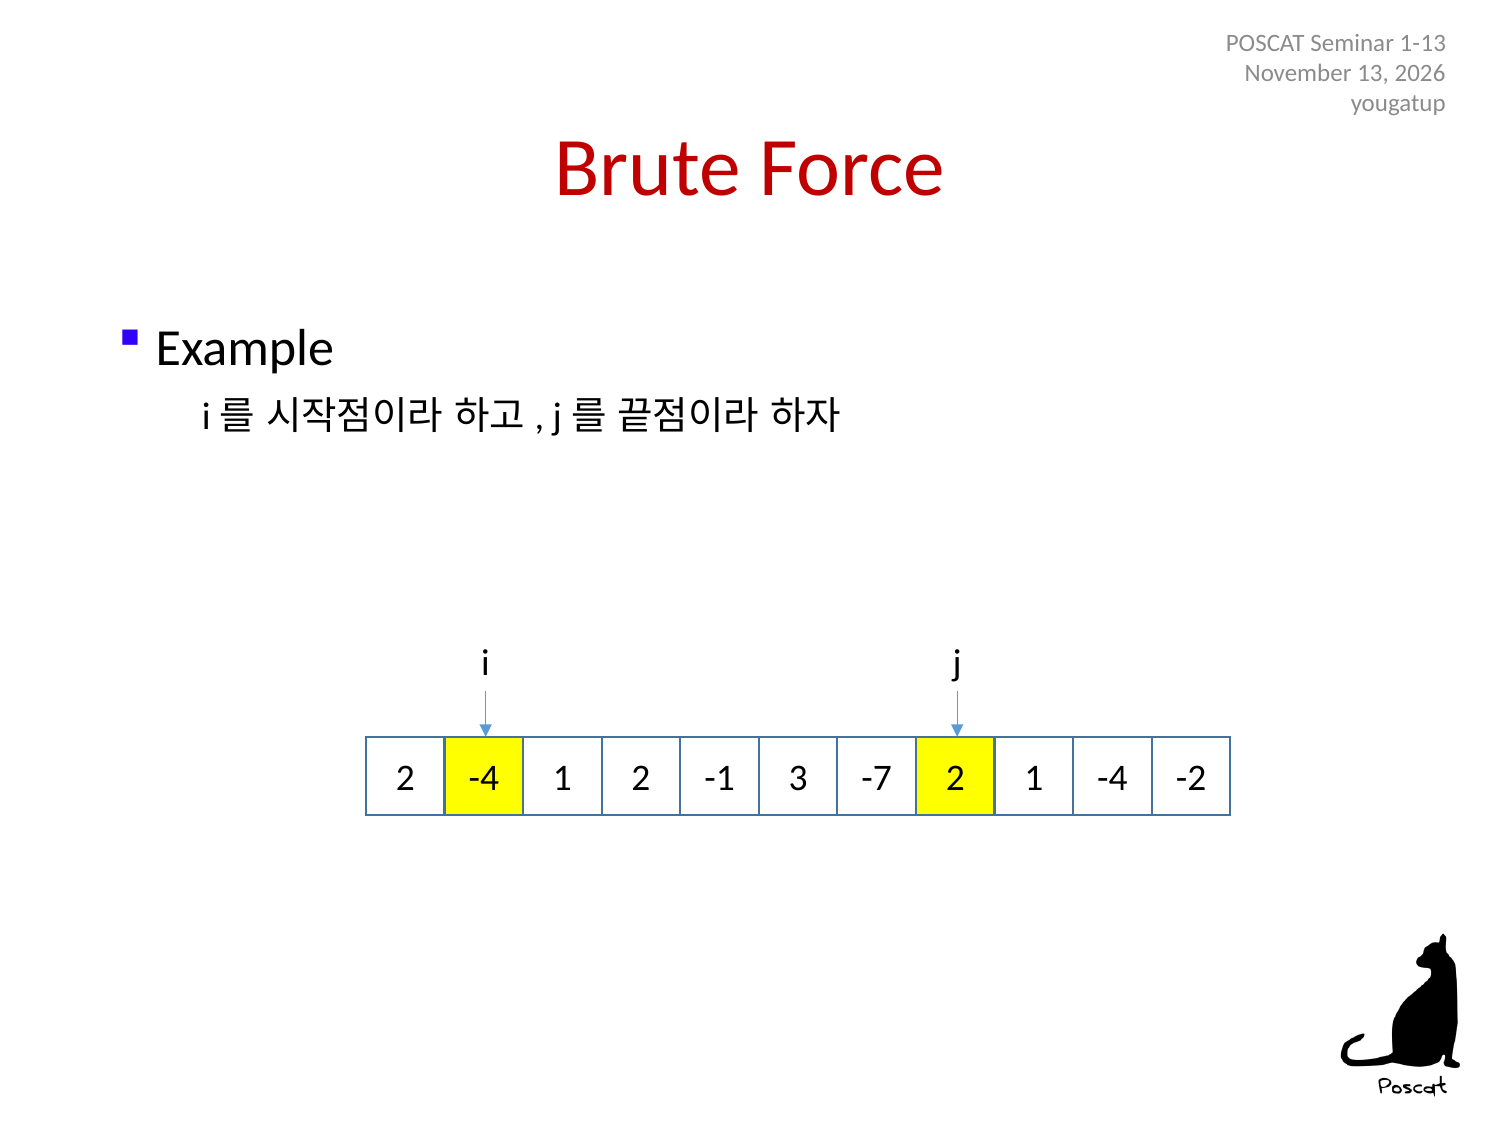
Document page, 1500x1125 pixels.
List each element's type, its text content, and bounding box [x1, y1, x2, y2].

text_box 1 [994, 736, 1072, 816]
text_box -4 [444, 736, 522, 816]
text_box 2 [365, 736, 444, 816]
text_box -7 [836, 736, 915, 816]
text_box -1 [679, 736, 758, 816]
text_box 2 [915, 736, 994, 816]
text_box 3 [758, 736, 836, 816]
text_box -4 [1072, 736, 1151, 816]
picture [1317, 927, 1500, 1103]
text_box 1 [522, 736, 601, 816]
text_box 2 [601, 736, 679, 816]
title Brute Force [103, 59, 1397, 278]
text_box -2 [1151, 736, 1231, 816]
list Example i를 시작점이라 하고, j를 끝점이라 하자 [103, 299, 1397, 1014]
text_box j [937, 630, 977, 691]
text_box i [466, 630, 505, 691]
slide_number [1123, 29, 1462, 113]
